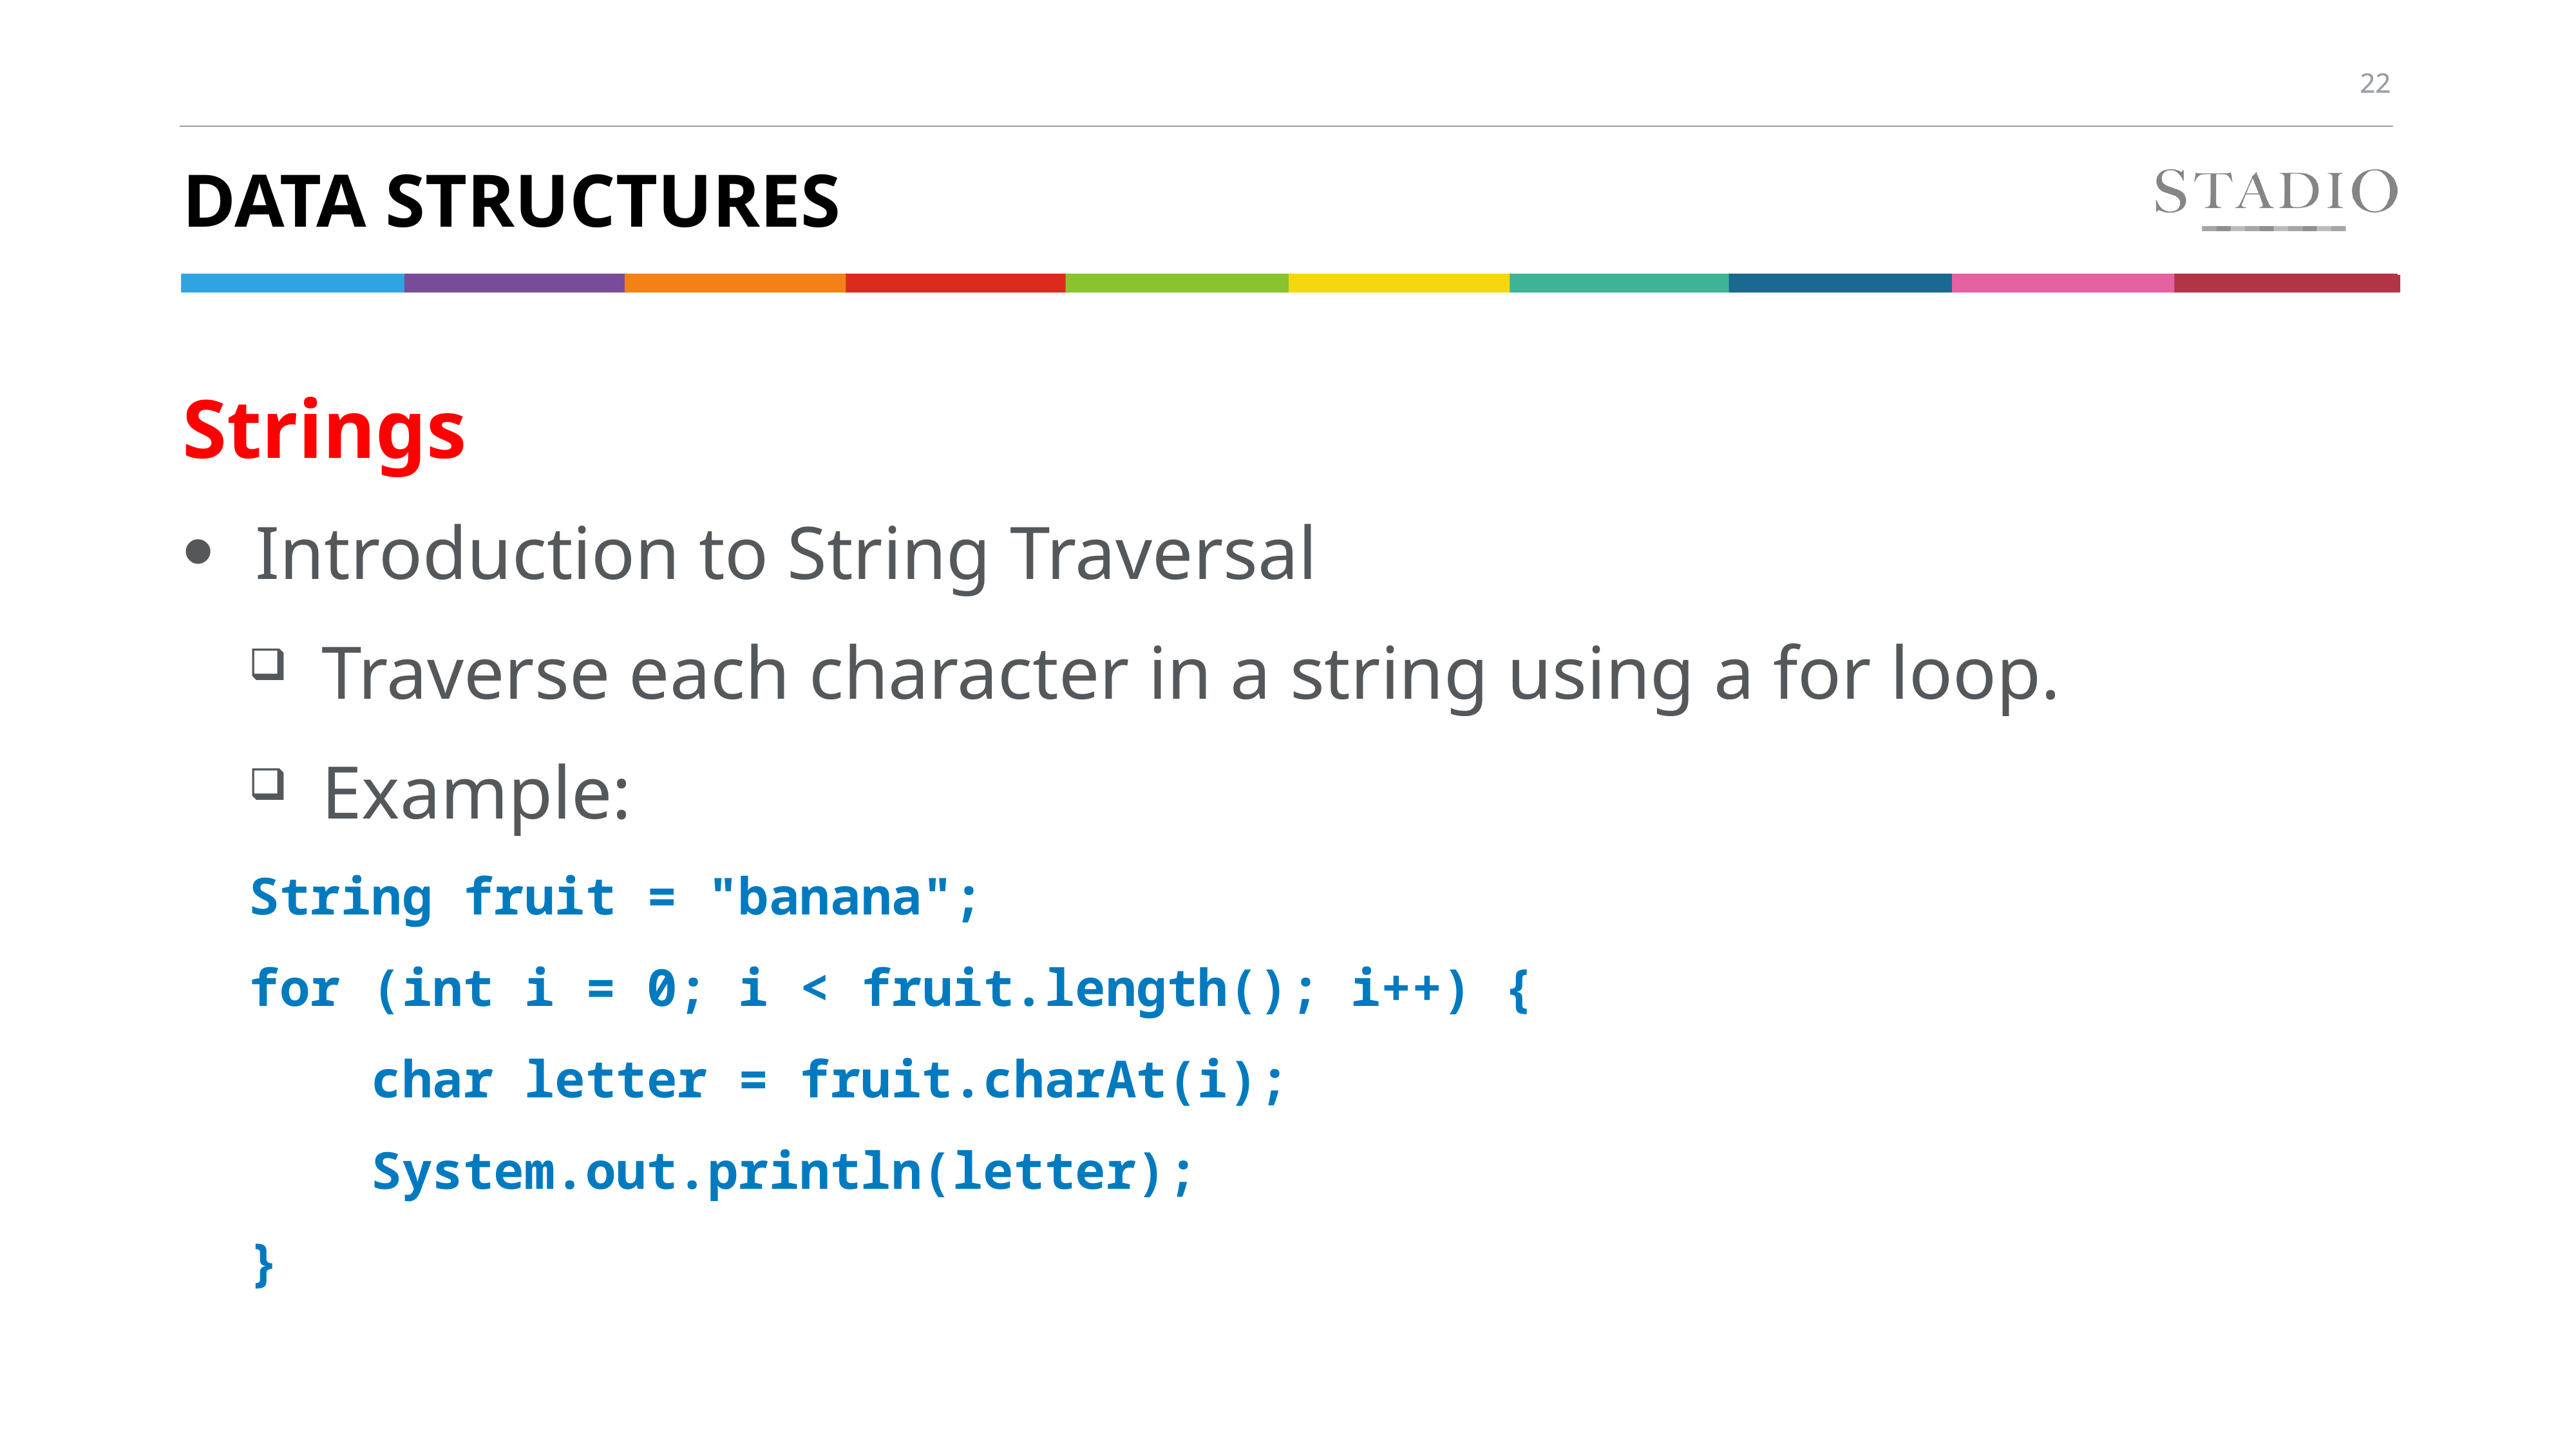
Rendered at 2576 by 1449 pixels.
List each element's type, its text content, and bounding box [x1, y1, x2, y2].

picture [2112, 126, 2441, 274]
title Data Structures [182, 128, 2069, 131]
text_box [181, 273, 2398, 293]
list Strings Introduction to String Traversal Traverse each character in a string using a for loop. Example: String fruit = "banana"; for (int i = 0; i < fruit.length(); i++) { char letter = fruit.charAt(i); System.out.println(letter); } [182, 367, 2402, 1370]
text_box [178, 131, 2398, 279]
